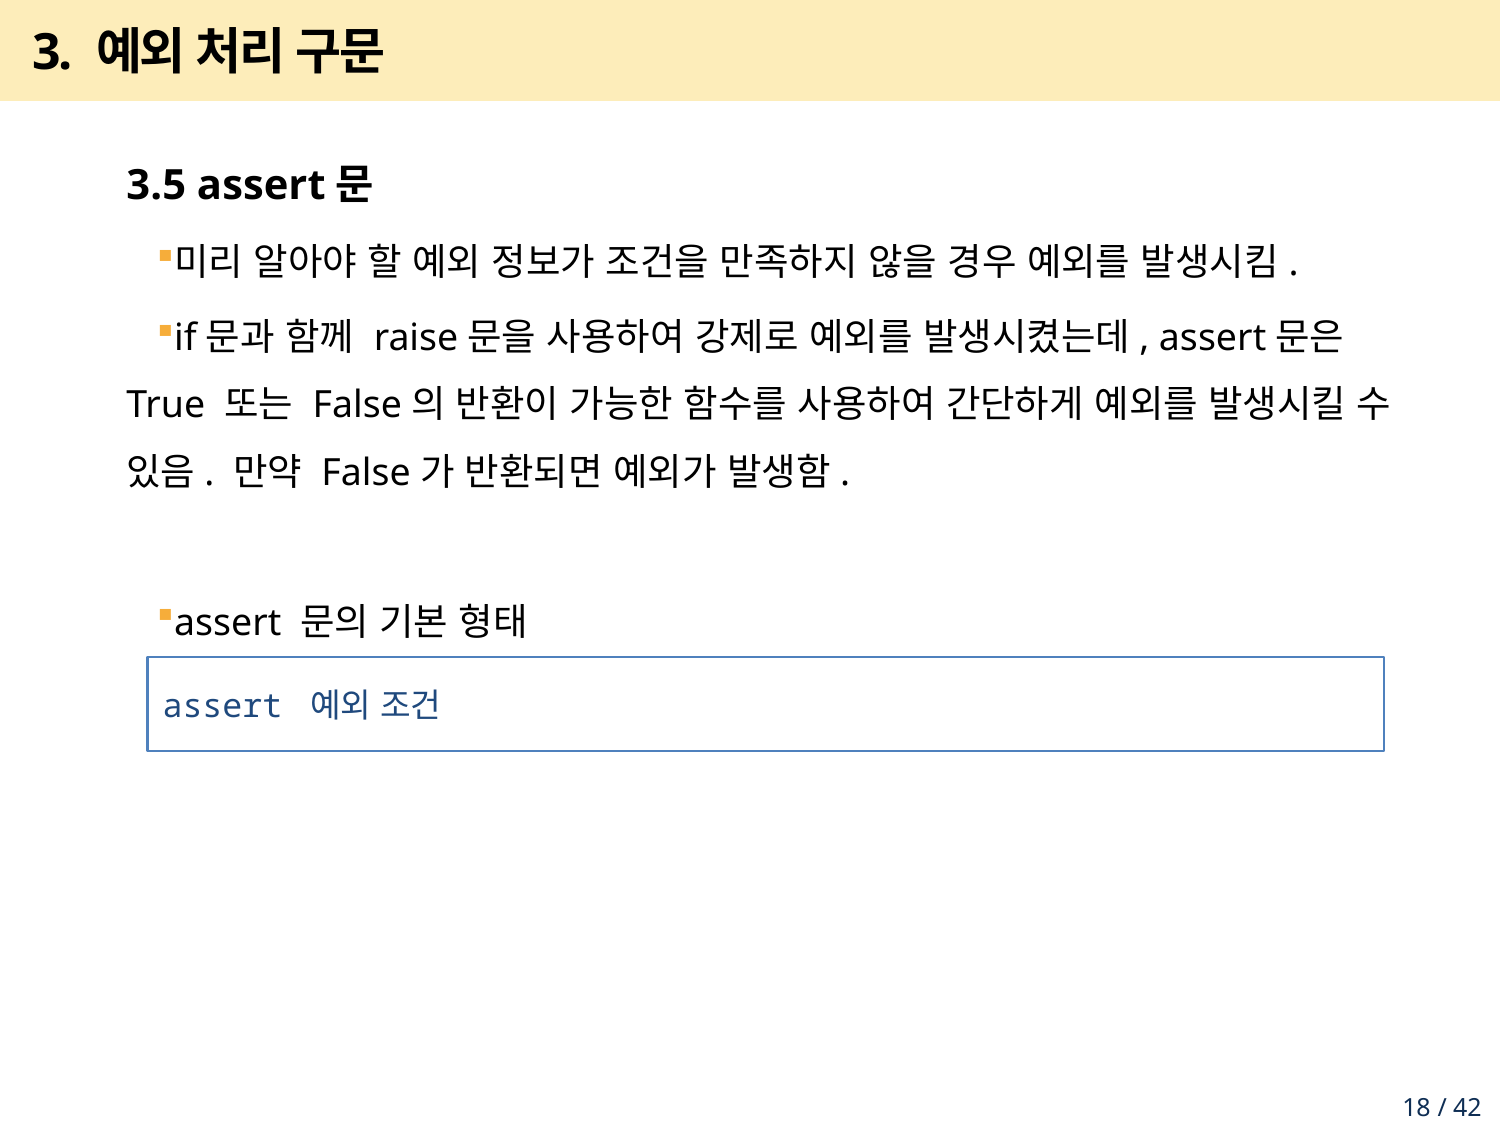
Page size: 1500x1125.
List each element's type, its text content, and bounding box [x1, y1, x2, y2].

text_box assert 예외 조건 [147, 656, 1384, 752]
title 3. 예외 처리 구문 [17, 10, 1295, 89]
list 3.5 assert문 미리 알아야 할 예외 정보가 조건을 만족하지 않을 경우 예외를 발생시킴. if문과 함께 raise문을 사용하여 강제로 예외를 발생시켰는데, assert문은 True 또는 False의 반환이 가능한 함수를 사용하여 간단하게 예외를 발생시킬 수 있음. 만약 False가 반환되면 예외가 발생함. assert 문의 기본 형태 [53, 125, 1425, 1094]
